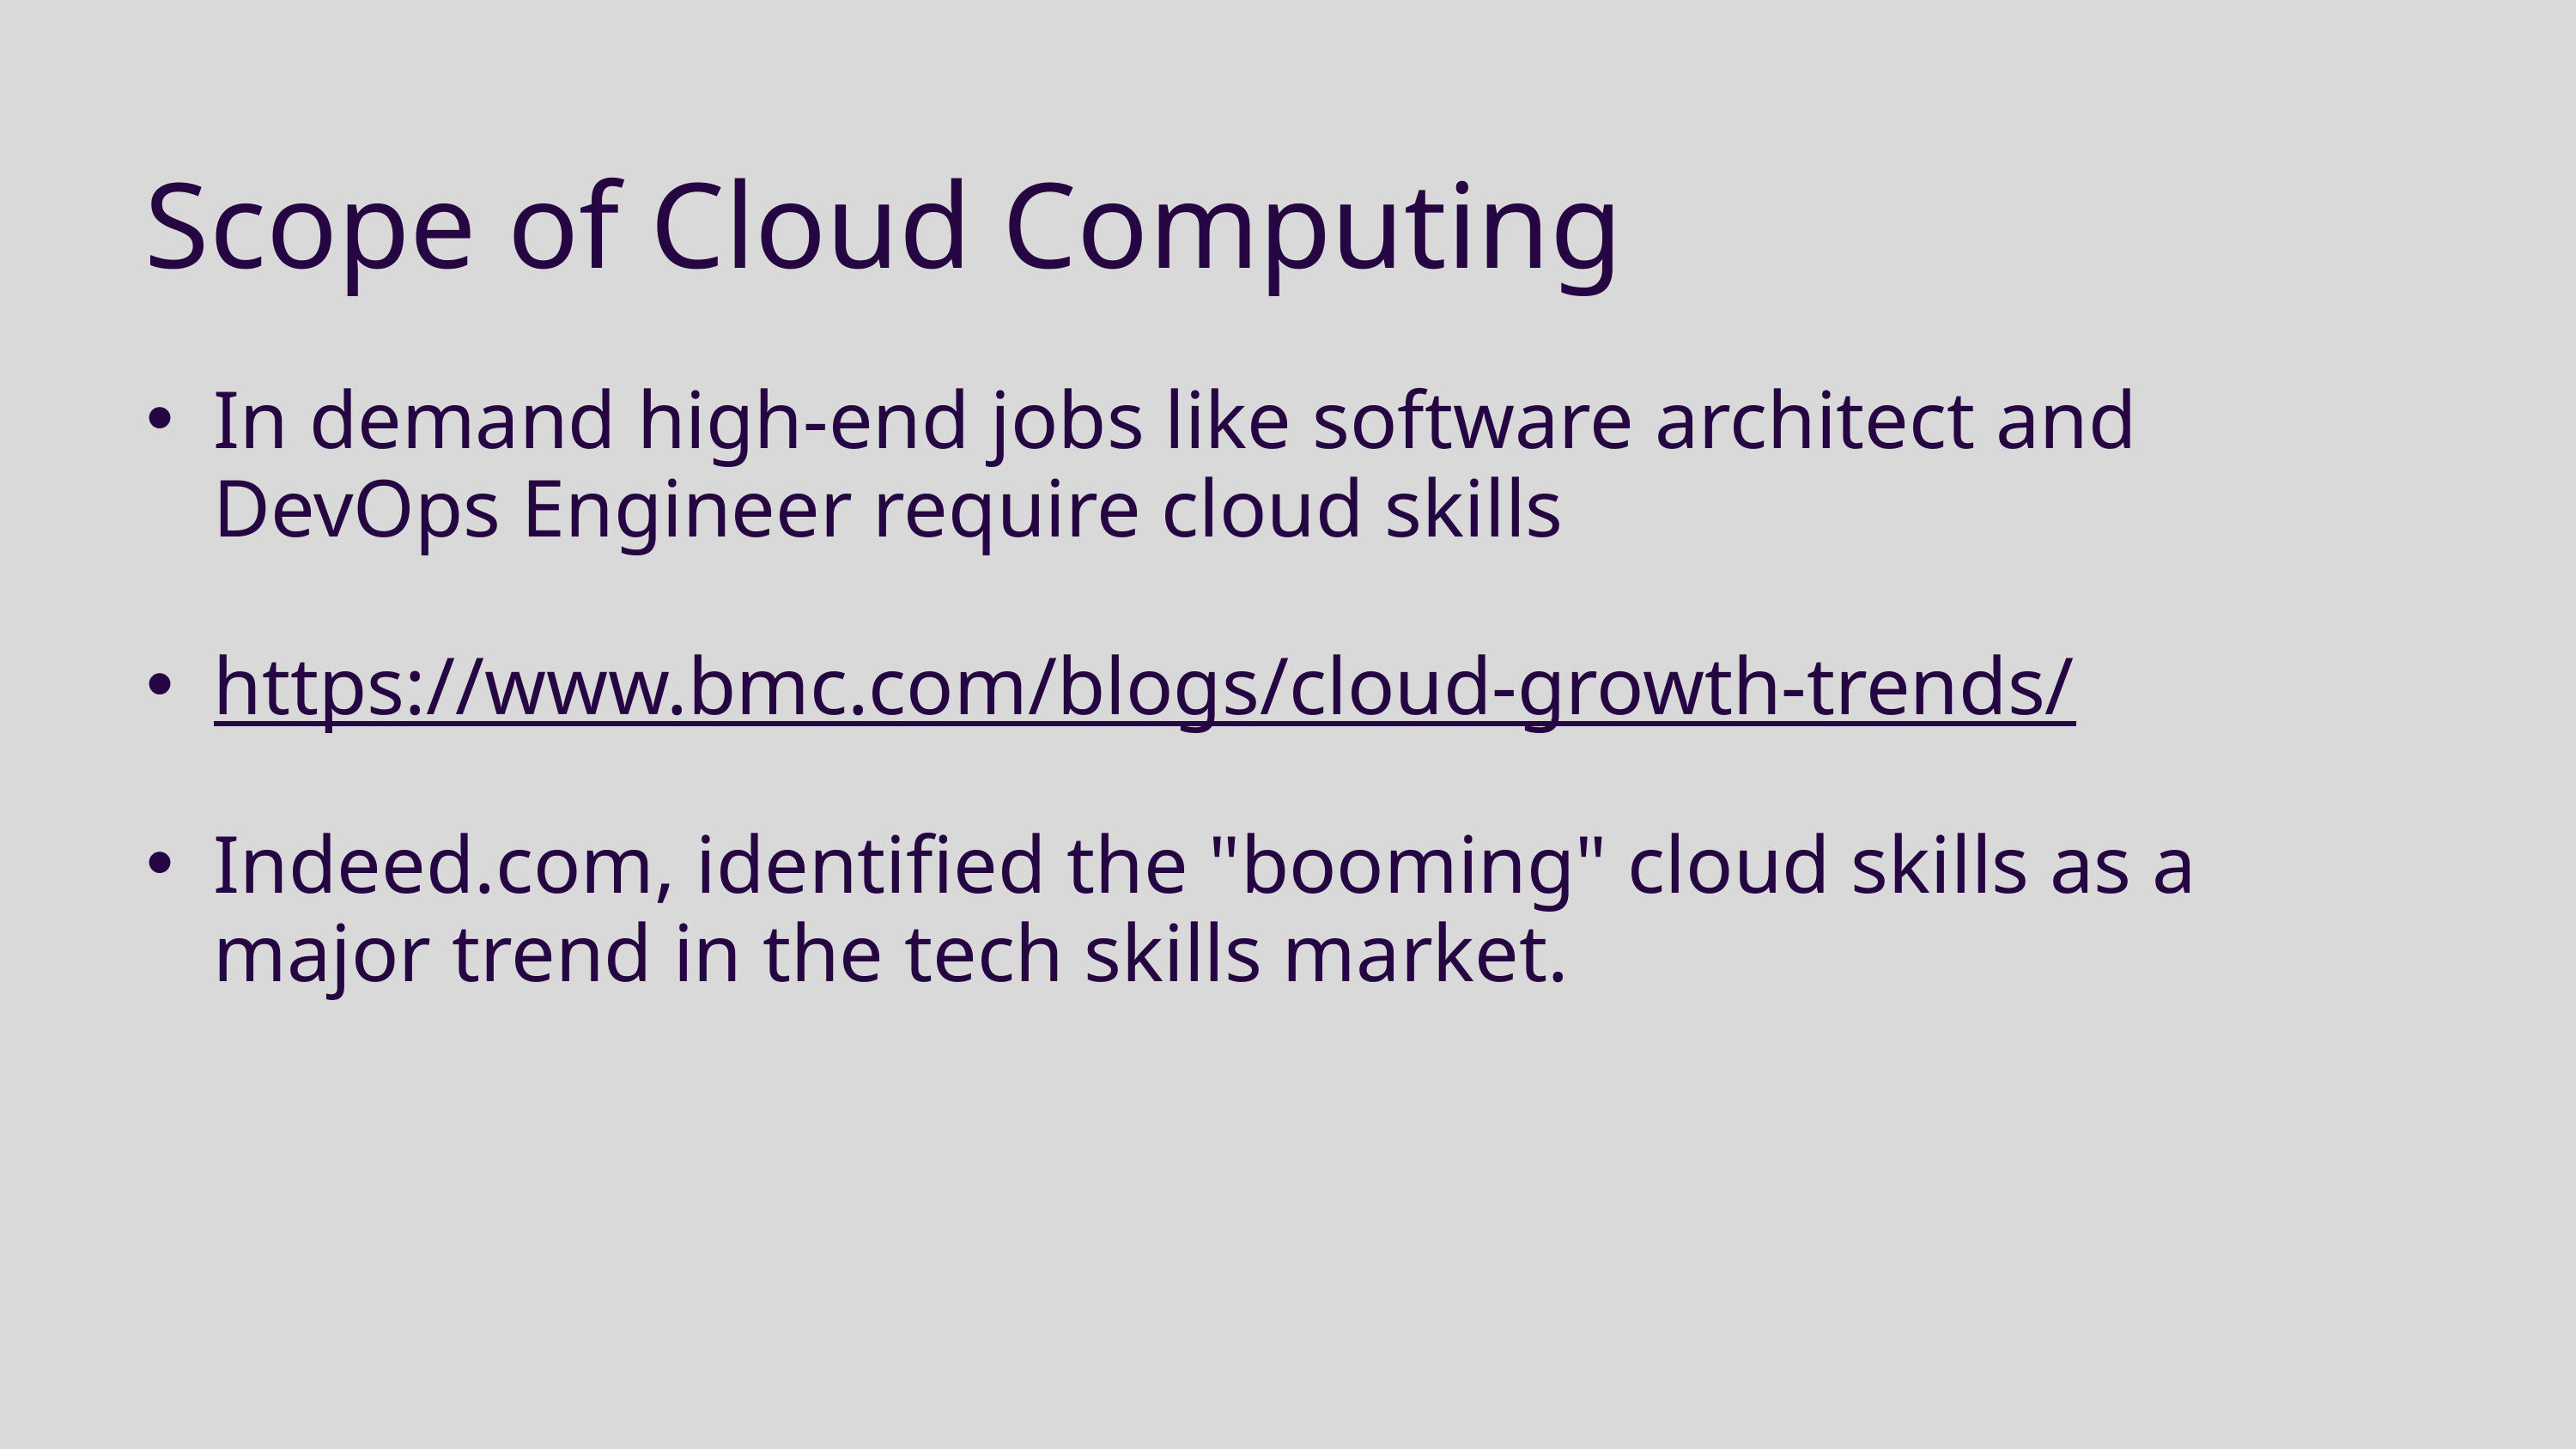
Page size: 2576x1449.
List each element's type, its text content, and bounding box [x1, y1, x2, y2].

text_box Scope of Cloud Computing [144, 158, 2066, 293]
text_box In demand high-end jobs like software architect and DevOps Engineer require cloud skills https://www.bmc.com/blogs/cloud-growth-trends/ Indeed.com, identified the "booming" cloud skills as a major trend in the tech skills market. [79, 374, 2432, 997]
